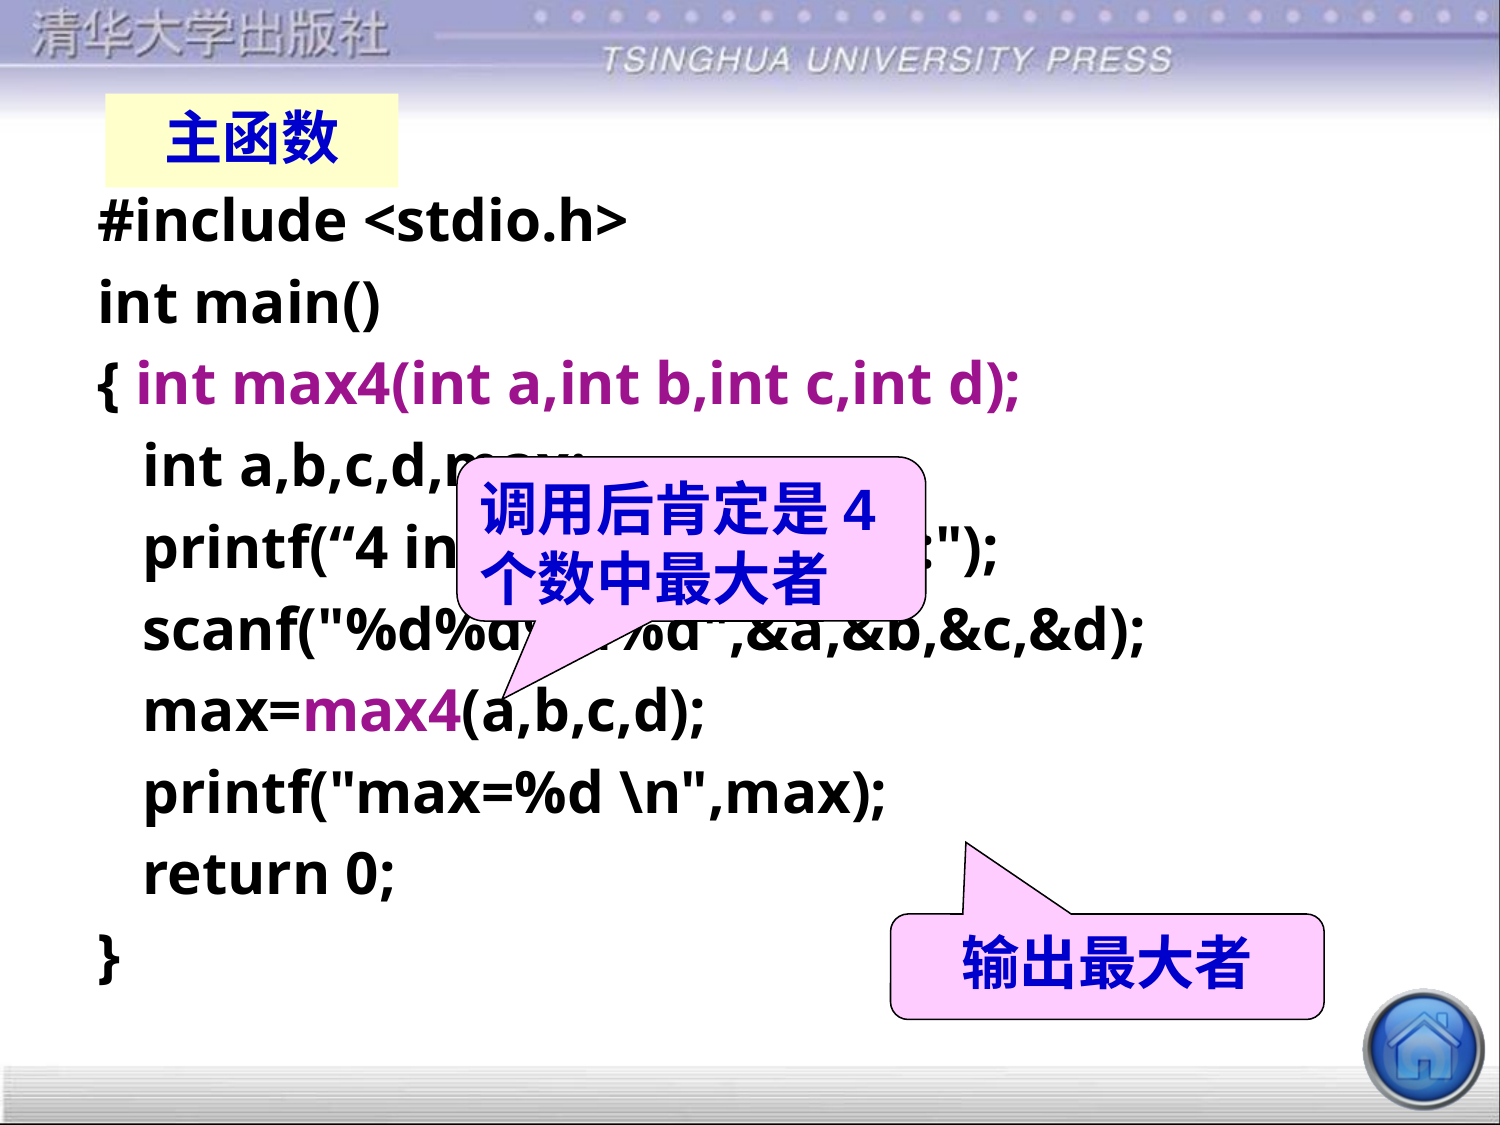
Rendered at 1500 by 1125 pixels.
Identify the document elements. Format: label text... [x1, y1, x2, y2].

text_box 主函数 [105, 93, 399, 188]
text_box 输出最大者 [890, 842, 1325, 1020]
text_box 调用后肯定是4个数中最大者 [456, 456, 926, 700]
picture [0, 0, 1500, 1125]
list #include <stdio.h> int main() { int max4(int a,int b,int c,int d); int a,b,c,d,max; printf(“4 interger numbers:"); scanf("%d%d%d%d",&a,&b,&c,&d); max=max4(a,b,c,d); printf("max=%d \n",max); return 0; } [81, 175, 1442, 1067]
